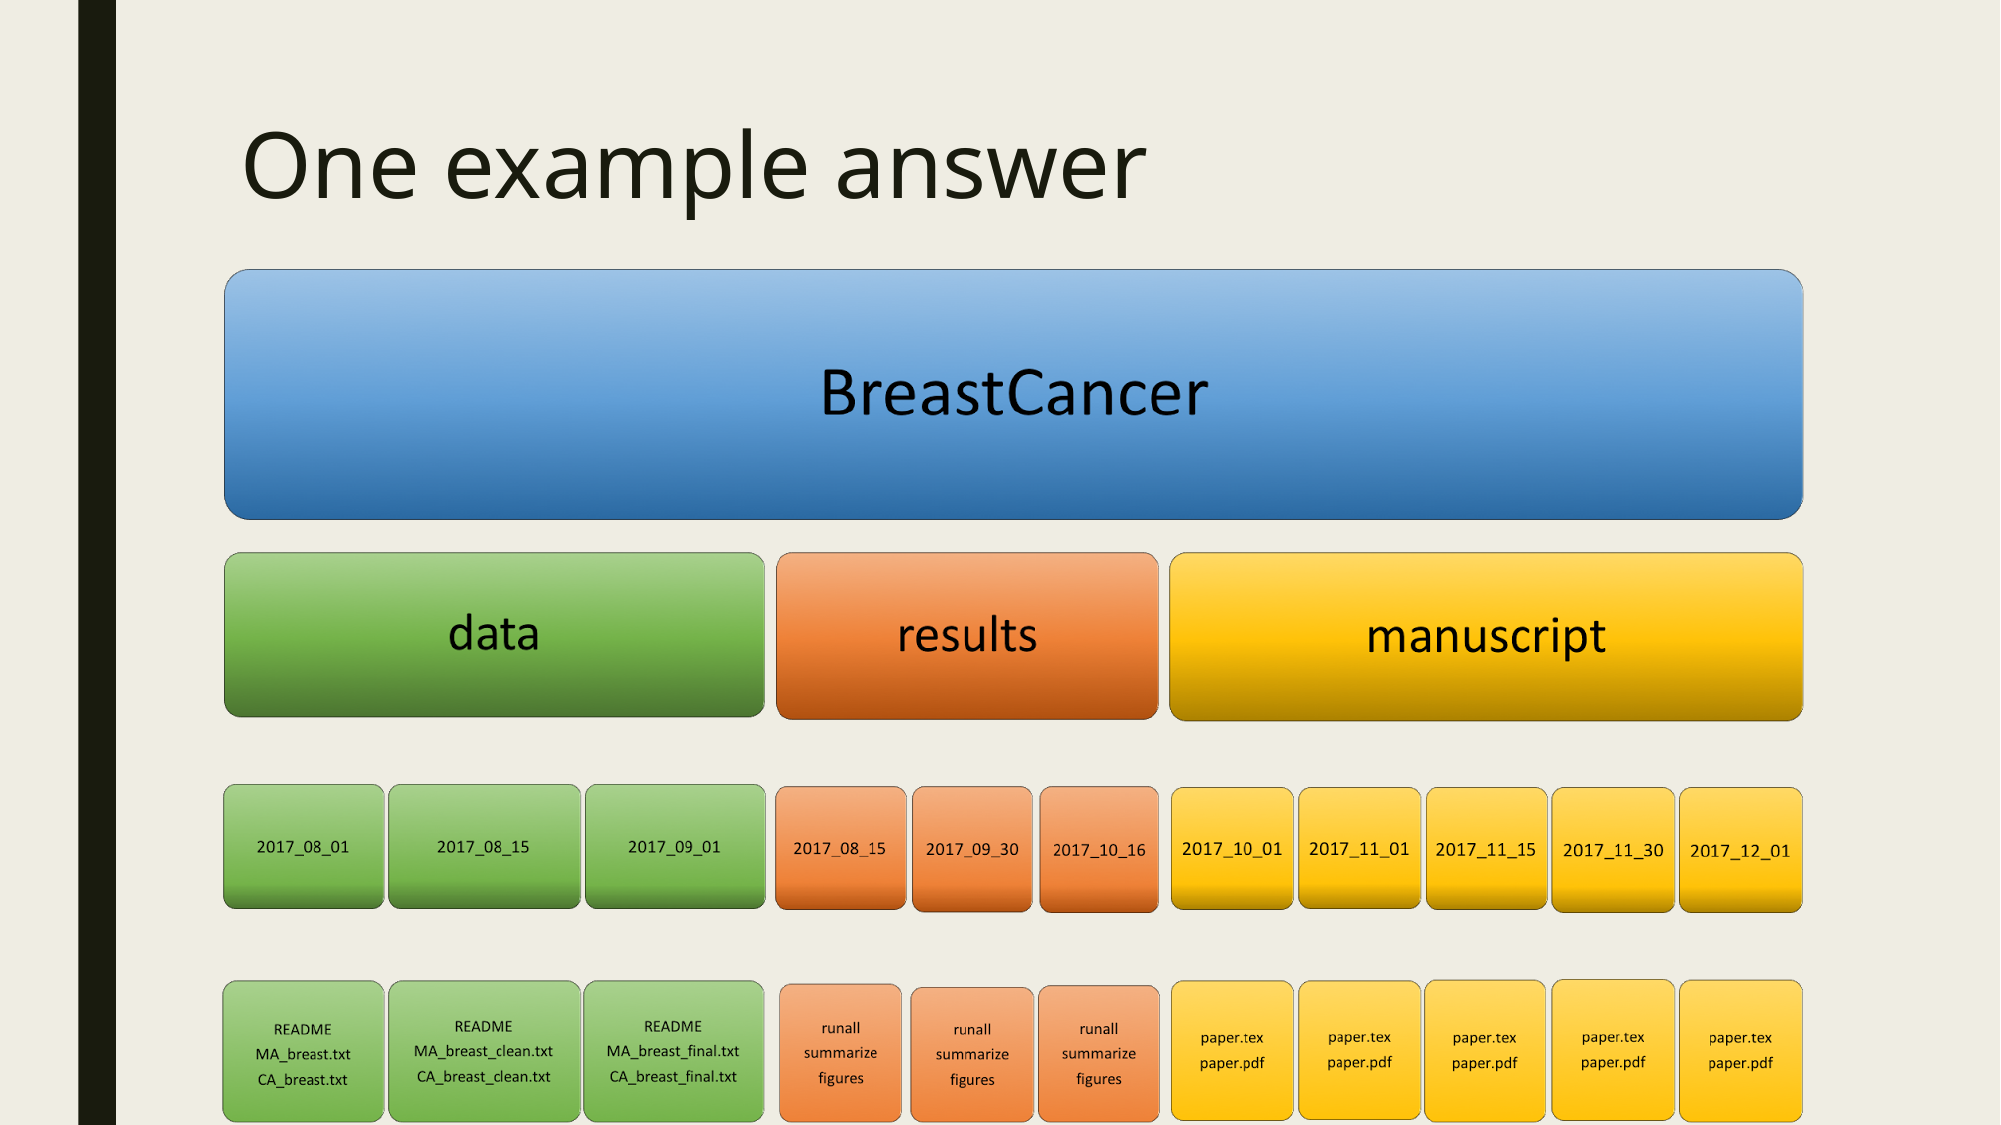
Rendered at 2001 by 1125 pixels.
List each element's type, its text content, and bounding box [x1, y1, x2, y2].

title One example answer [225, 112, 1800, 234]
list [221, 234, 1804, 1123]
